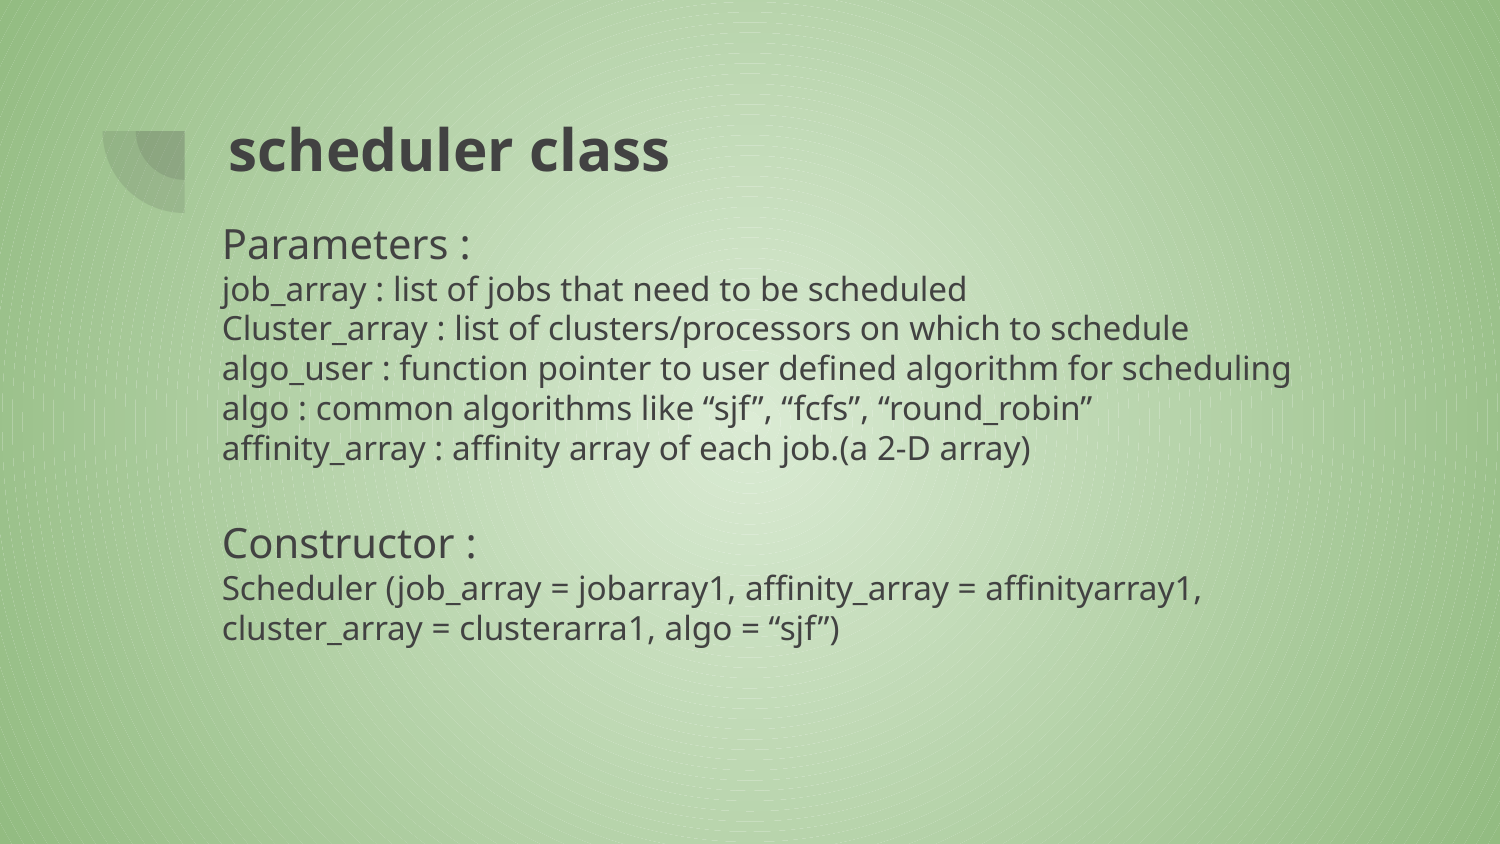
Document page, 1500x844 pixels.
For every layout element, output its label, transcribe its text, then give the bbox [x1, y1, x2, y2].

title scheduler class [213, 98, 1368, 263]
list Parameters : job_array : list of jobs that need to be scheduled Cluster_array : list of clusters/processors on which to schedule algo_user : function pointer to user defined algorithm for scheduling algo : common algorithms like “sjf”, “fcfs”, “round_robin” affinity_array : affinity array of each job.(a 2-D array) Constructor : Scheduler (job_array = jobarray1, affinity_array = affinityarray1, cluster_array = clusterarra1, algo = “sjf”) [206, 202, 1361, 779]
